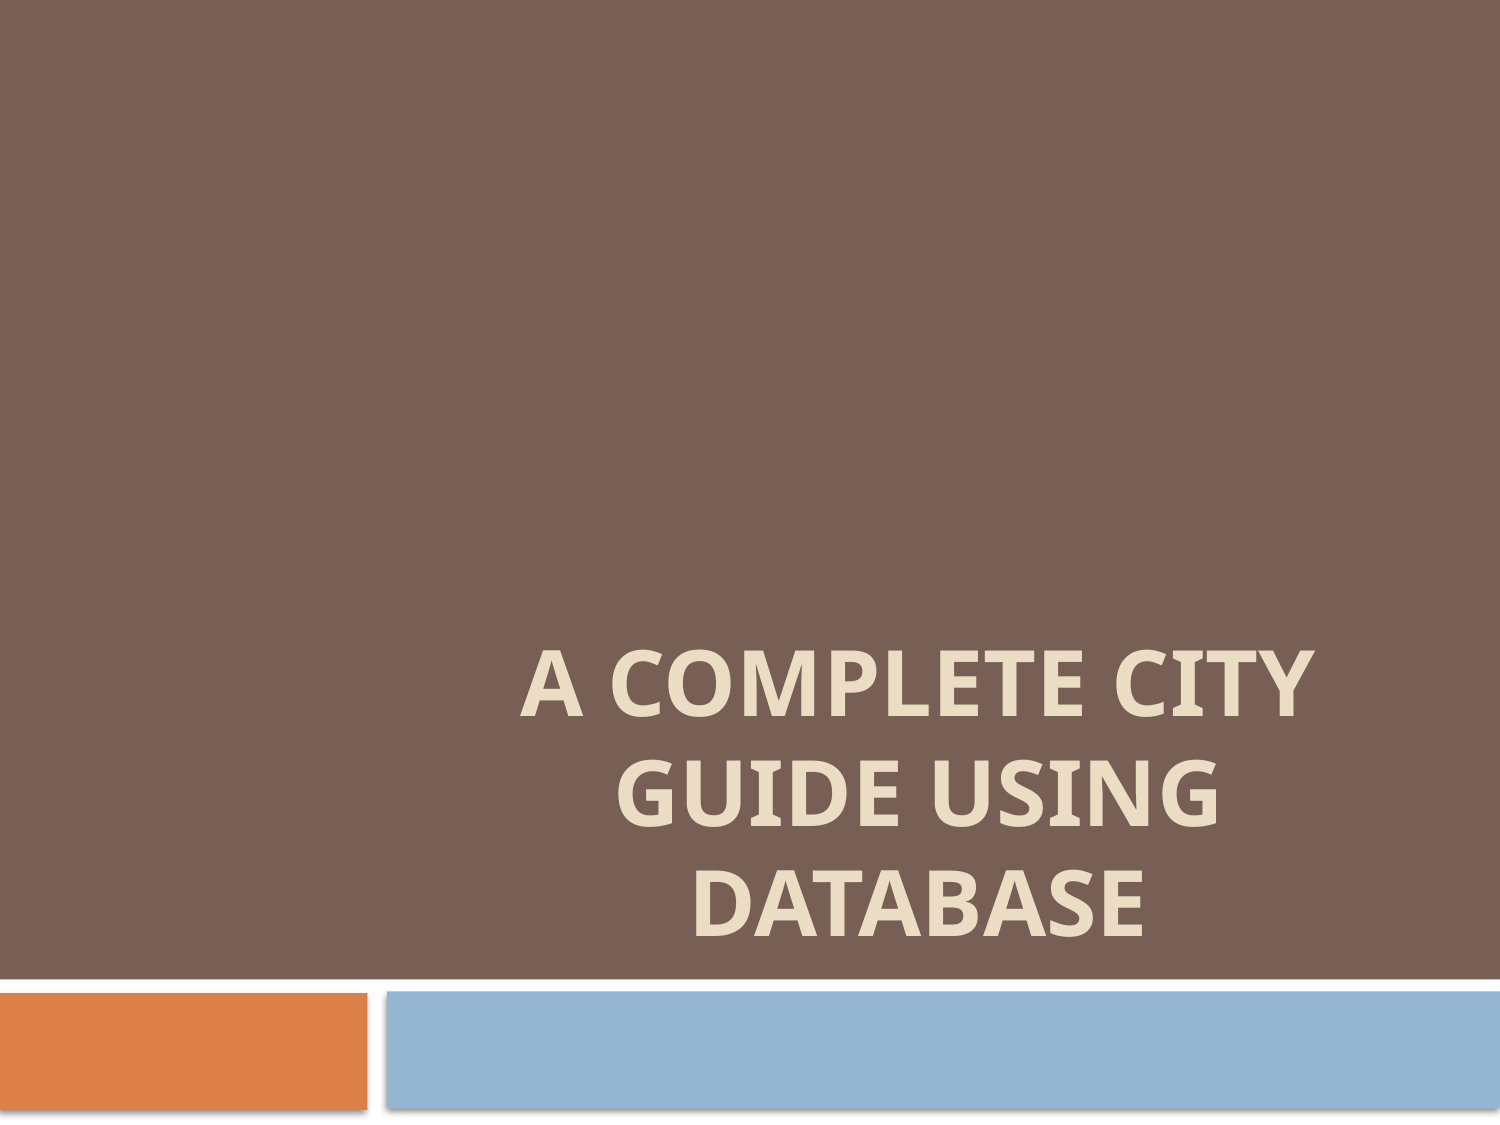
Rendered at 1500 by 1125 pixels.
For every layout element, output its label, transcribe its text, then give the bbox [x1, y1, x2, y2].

title A Complete City Guide Using Database [387, 662, 1450, 963]
